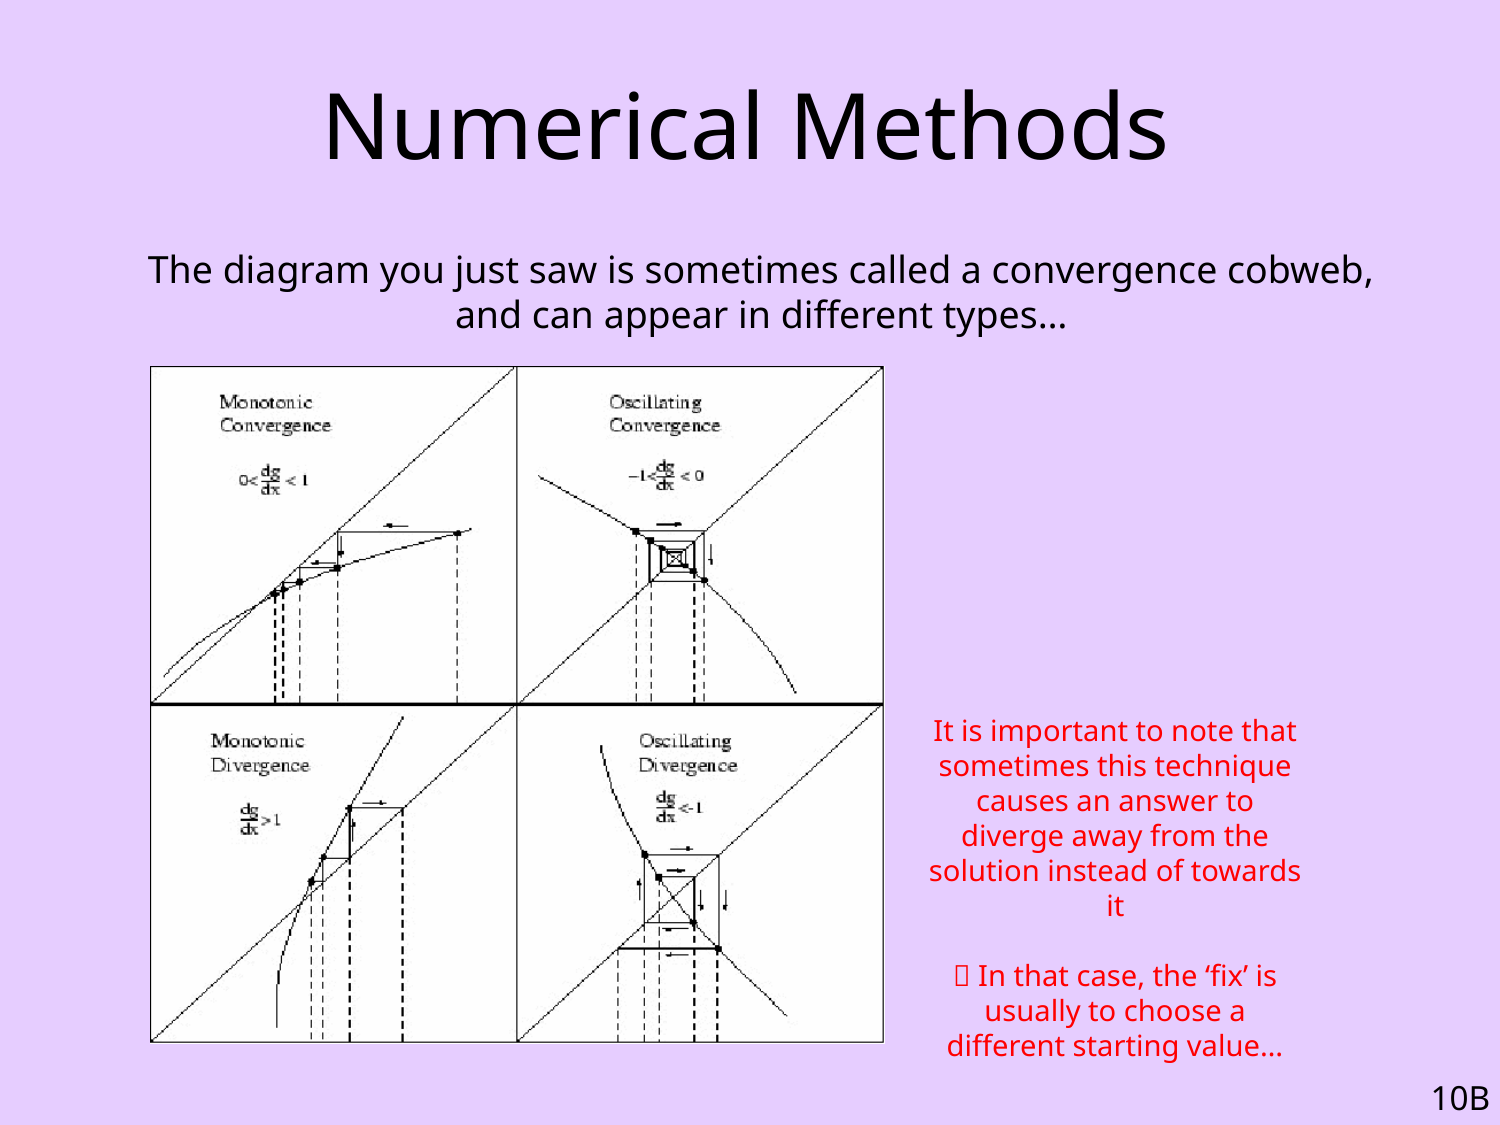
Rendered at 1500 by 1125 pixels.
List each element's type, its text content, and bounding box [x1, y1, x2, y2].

title Numerical Methods [98, 21, 1393, 239]
text_box 10B [1415, 1069, 1500, 1125]
picture [150, 366, 885, 1044]
text_box The diagram you just saw is sometimes called a convergence cobweb, and can appear in different types… [130, 238, 1393, 344]
text_box It is important to note that sometimes this technique causes an answer to diverge away from the solution instead of towards it  In that case, the ‘fix’ is usually to choose a different starting value… [909, 705, 1322, 1070]
